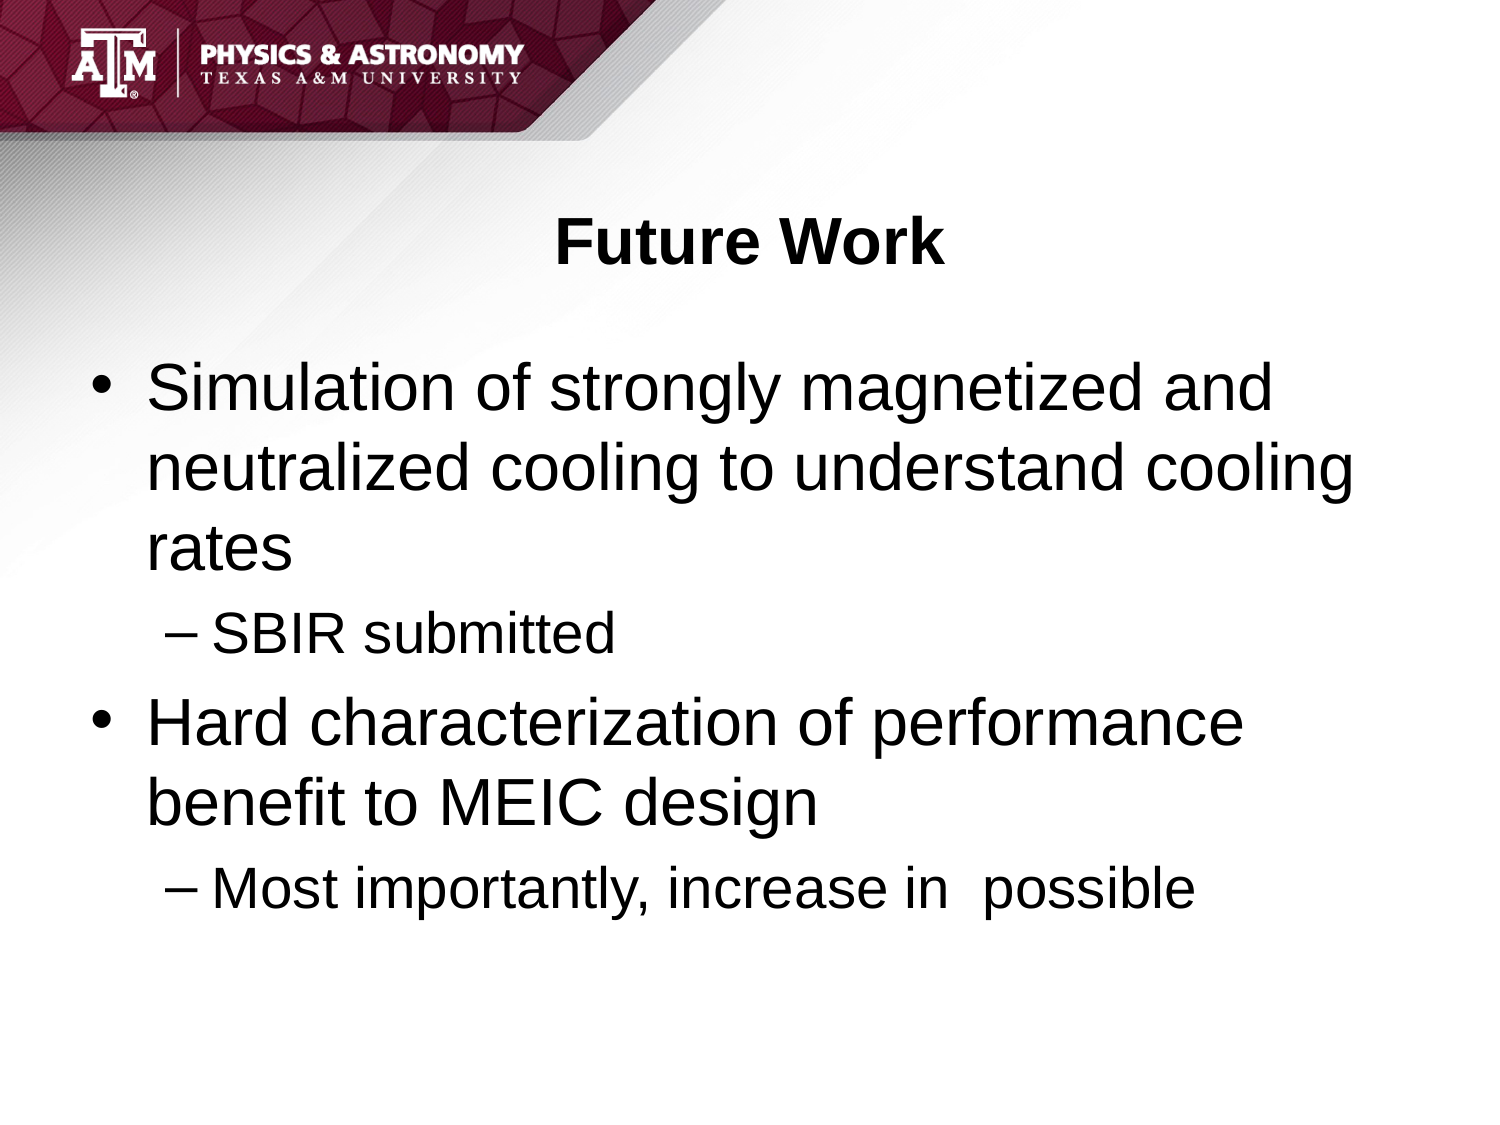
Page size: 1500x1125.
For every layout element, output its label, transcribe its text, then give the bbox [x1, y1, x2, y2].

title Future Work [75, 172, 1425, 304]
picture [0, 0, 1500, 1125]
